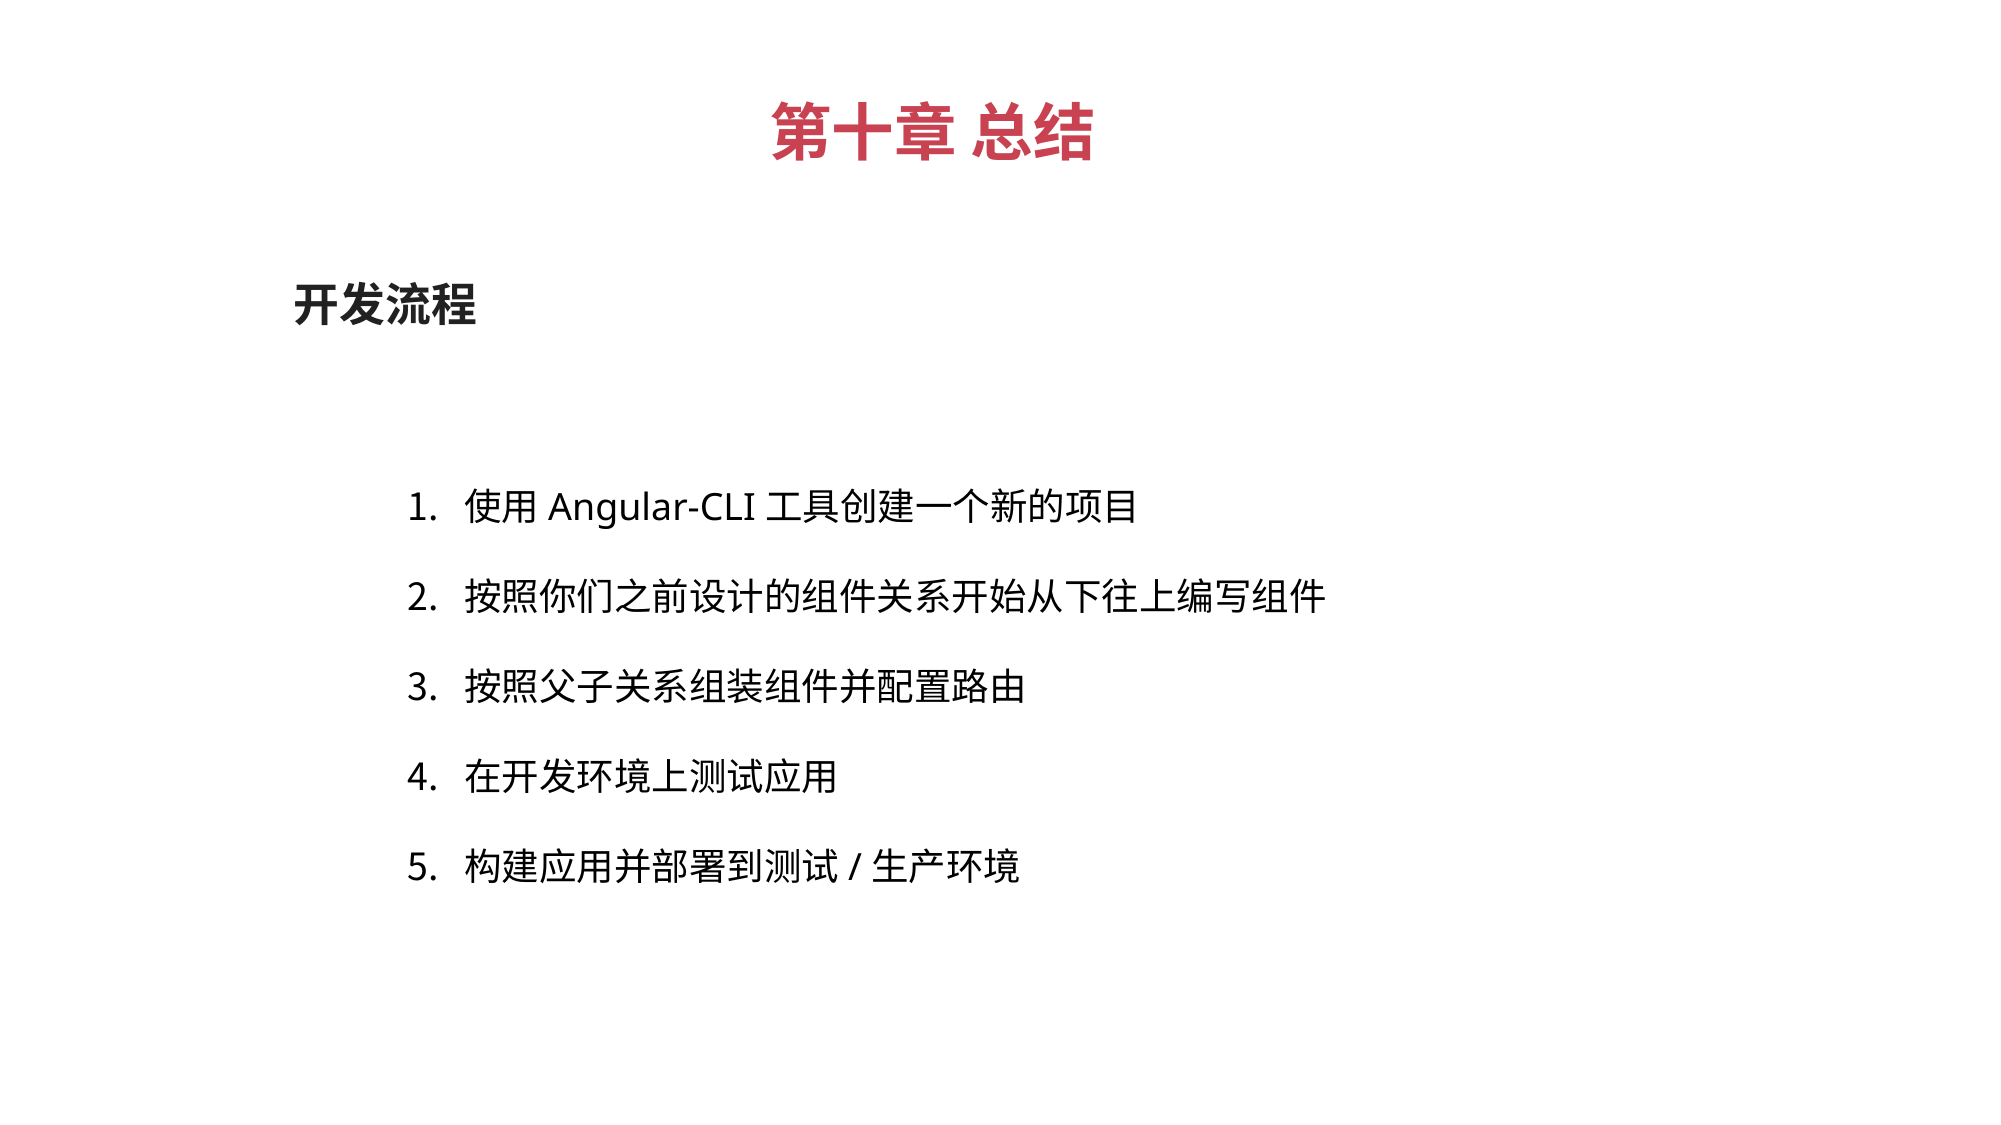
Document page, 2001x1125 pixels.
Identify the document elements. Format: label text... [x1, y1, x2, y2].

text_box 开发流程 [257, 261, 1608, 346]
text_box 第十章 总结 [754, 85, 1112, 176]
text_box 使用Angular-CLI工具创建一个新的项目 按照你们之前设计的组件关系开始从下往上编写组件 按照父子关系组装组件并配置路由 在开发环境上测试应用 构建应用并部署到测试/生产环境 [393, 430, 1608, 896]
